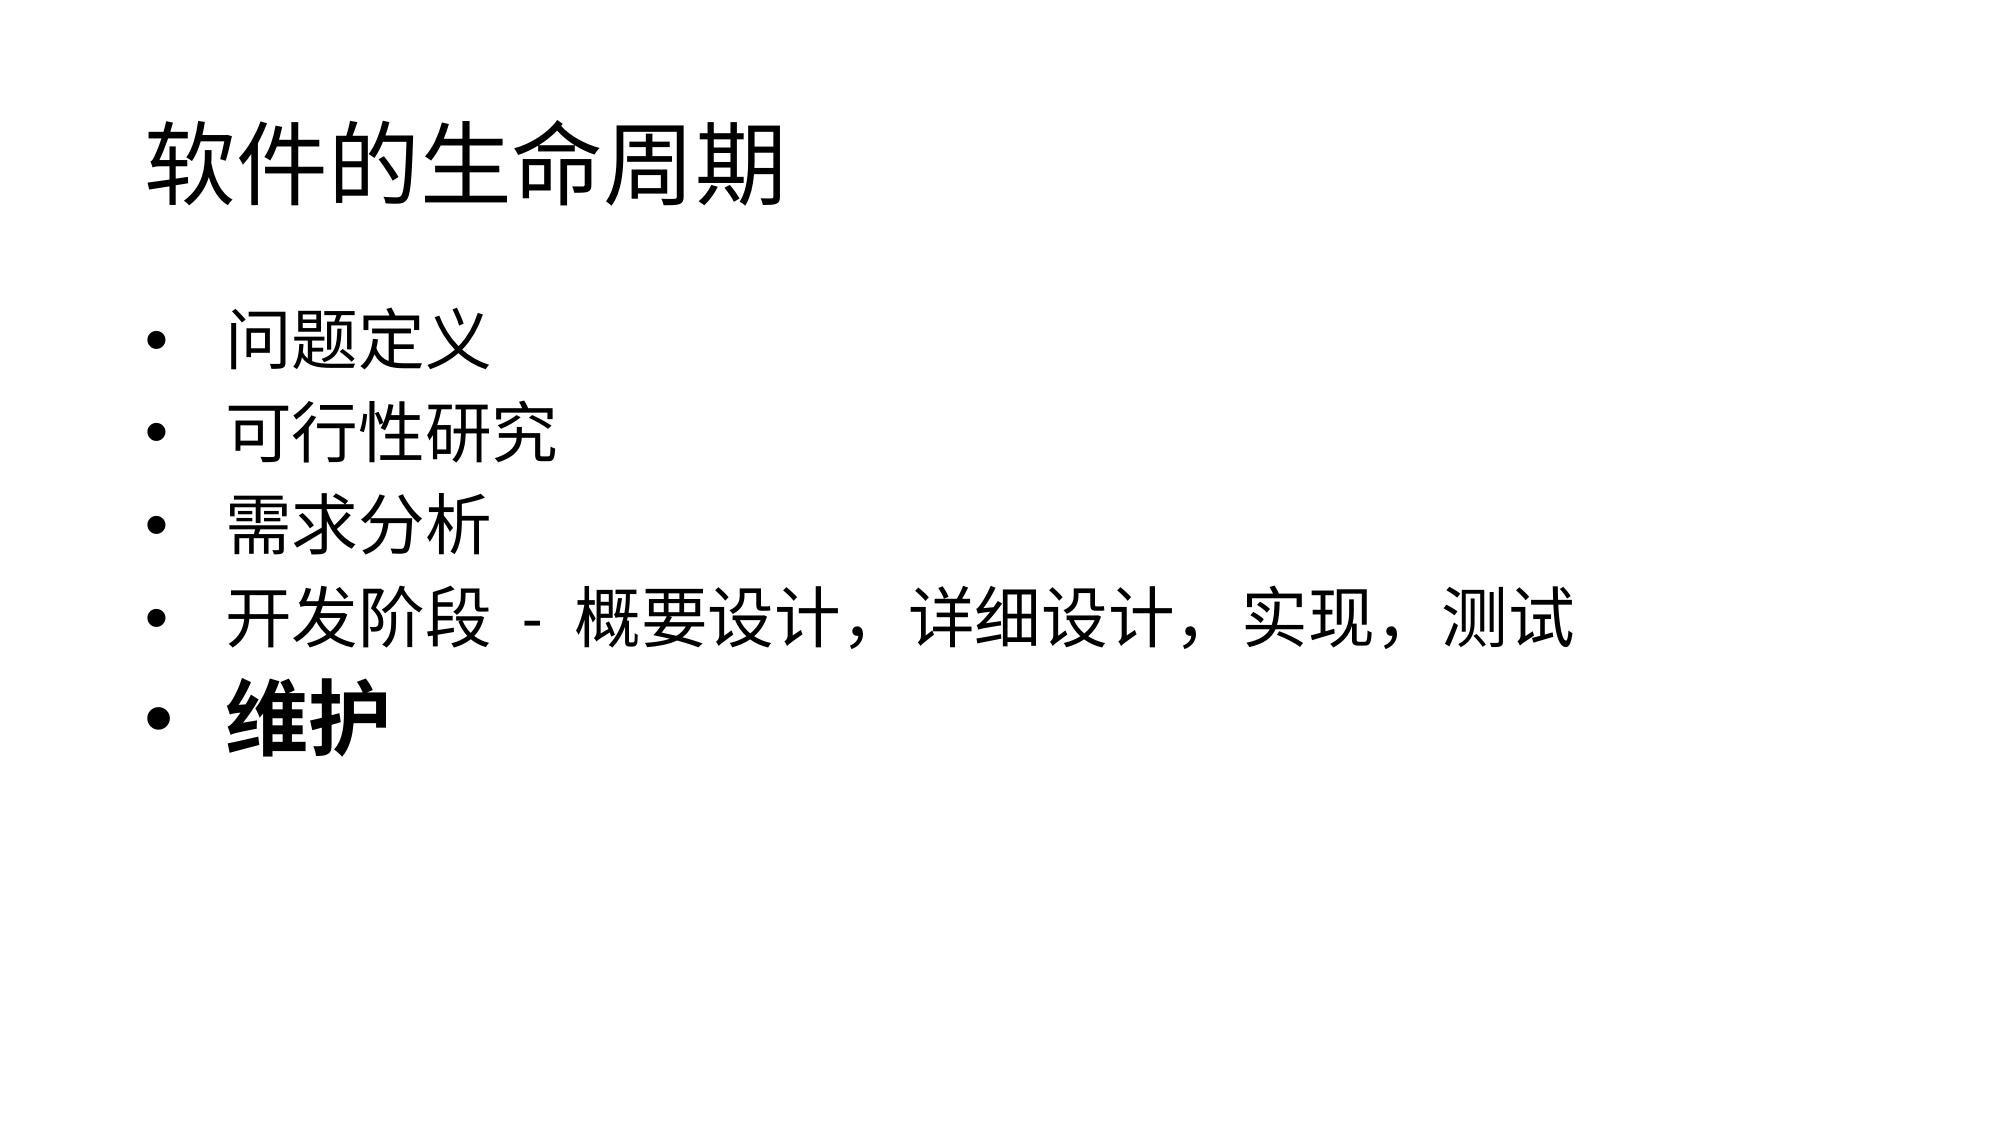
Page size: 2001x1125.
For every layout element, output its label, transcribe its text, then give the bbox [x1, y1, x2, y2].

list 问题定义 可行性研究 需求分析 开发阶段 - 概要设计，详细设计，实现，测试 维护 [136, 298, 1863, 1014]
title 软件的生命周期 [136, 59, 1863, 278]
